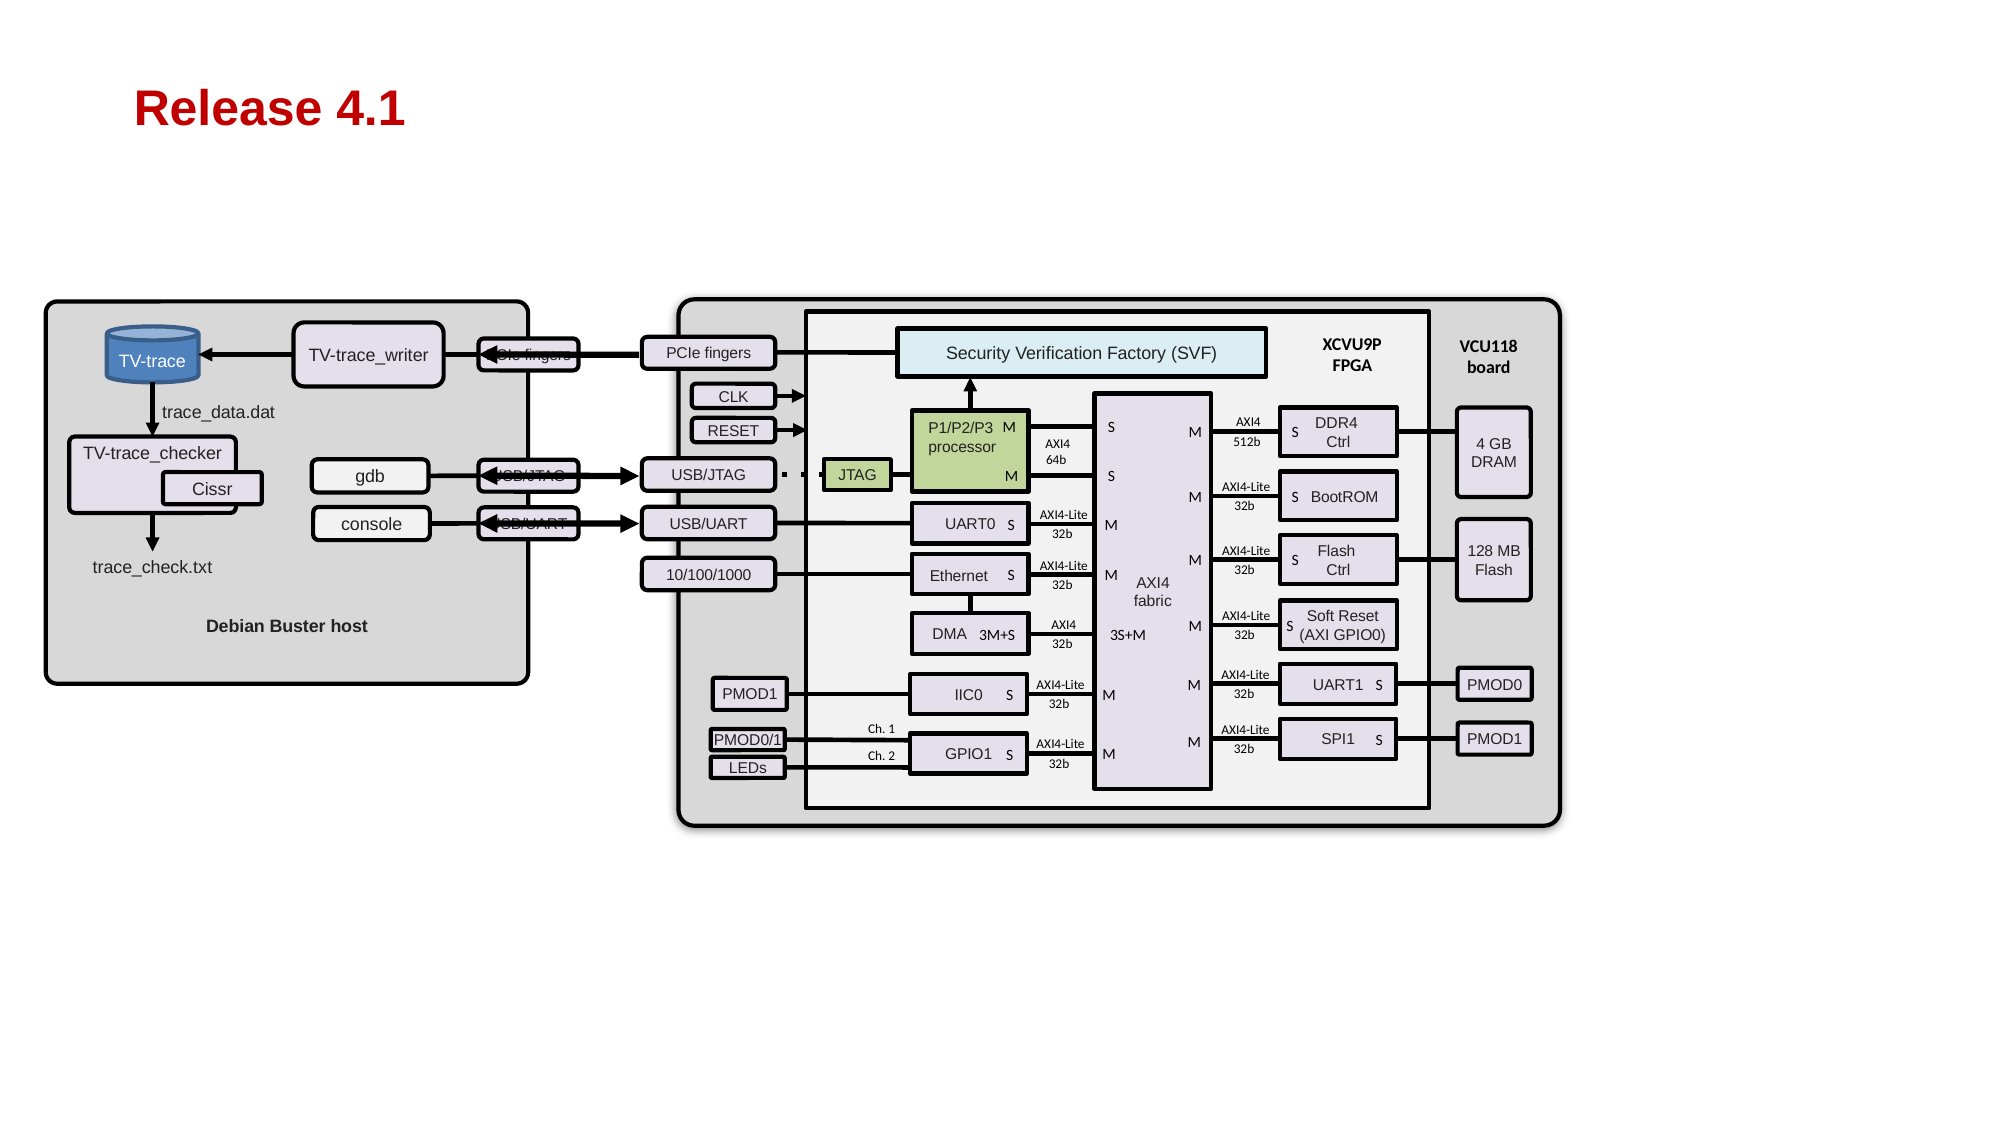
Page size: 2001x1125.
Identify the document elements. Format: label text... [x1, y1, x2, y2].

text_box Release 4.1 [119, 67, 495, 143]
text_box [45, 299, 1561, 826]
